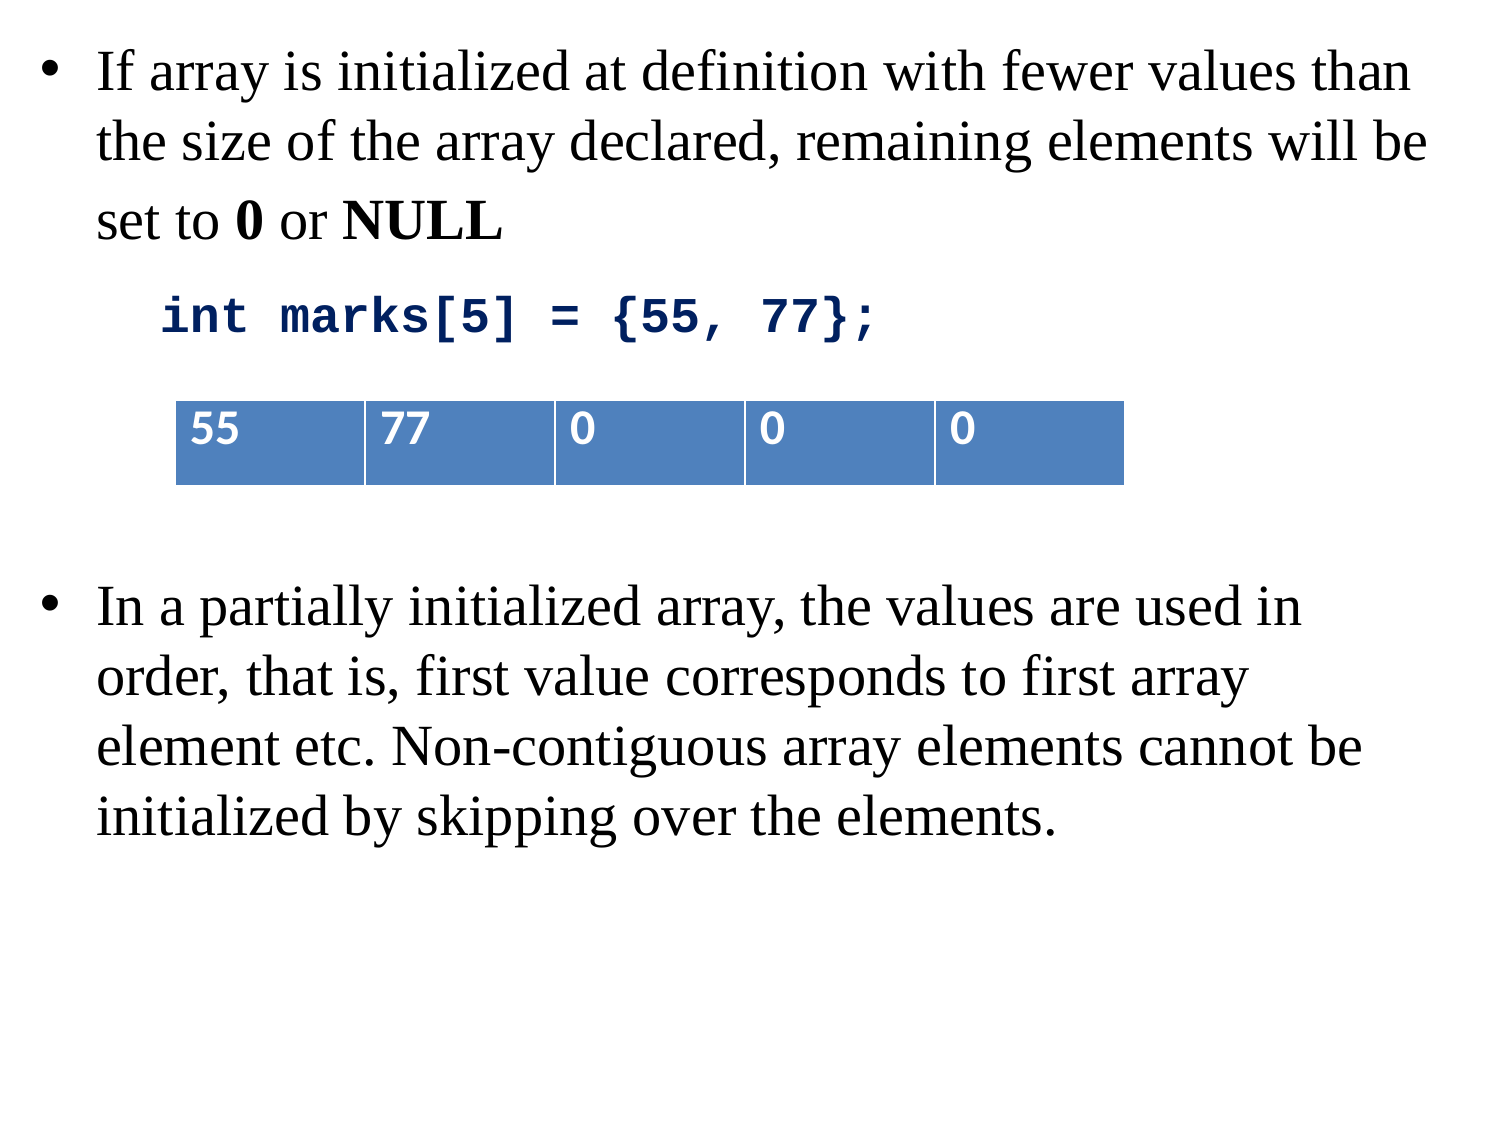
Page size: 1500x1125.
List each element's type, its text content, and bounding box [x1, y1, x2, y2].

table_header 0 [936, 401, 1124, 485]
list If array is initialized at definition with fewer values than the size of the array declared, remaining elements will be set to 0 or NULL int marks[5] = {55, 77}; In a partially initialized array, the values are used in order, that is, first value corresponds to first array element etc. Non-contiguous array elements cannot be initialized by skipping over the elements. [24, 24, 1463, 1100]
table_header 77 [366, 401, 554, 485]
table_header 55 [176, 401, 364, 485]
table_header 0 [556, 401, 744, 485]
table_header 0 [746, 401, 934, 485]
